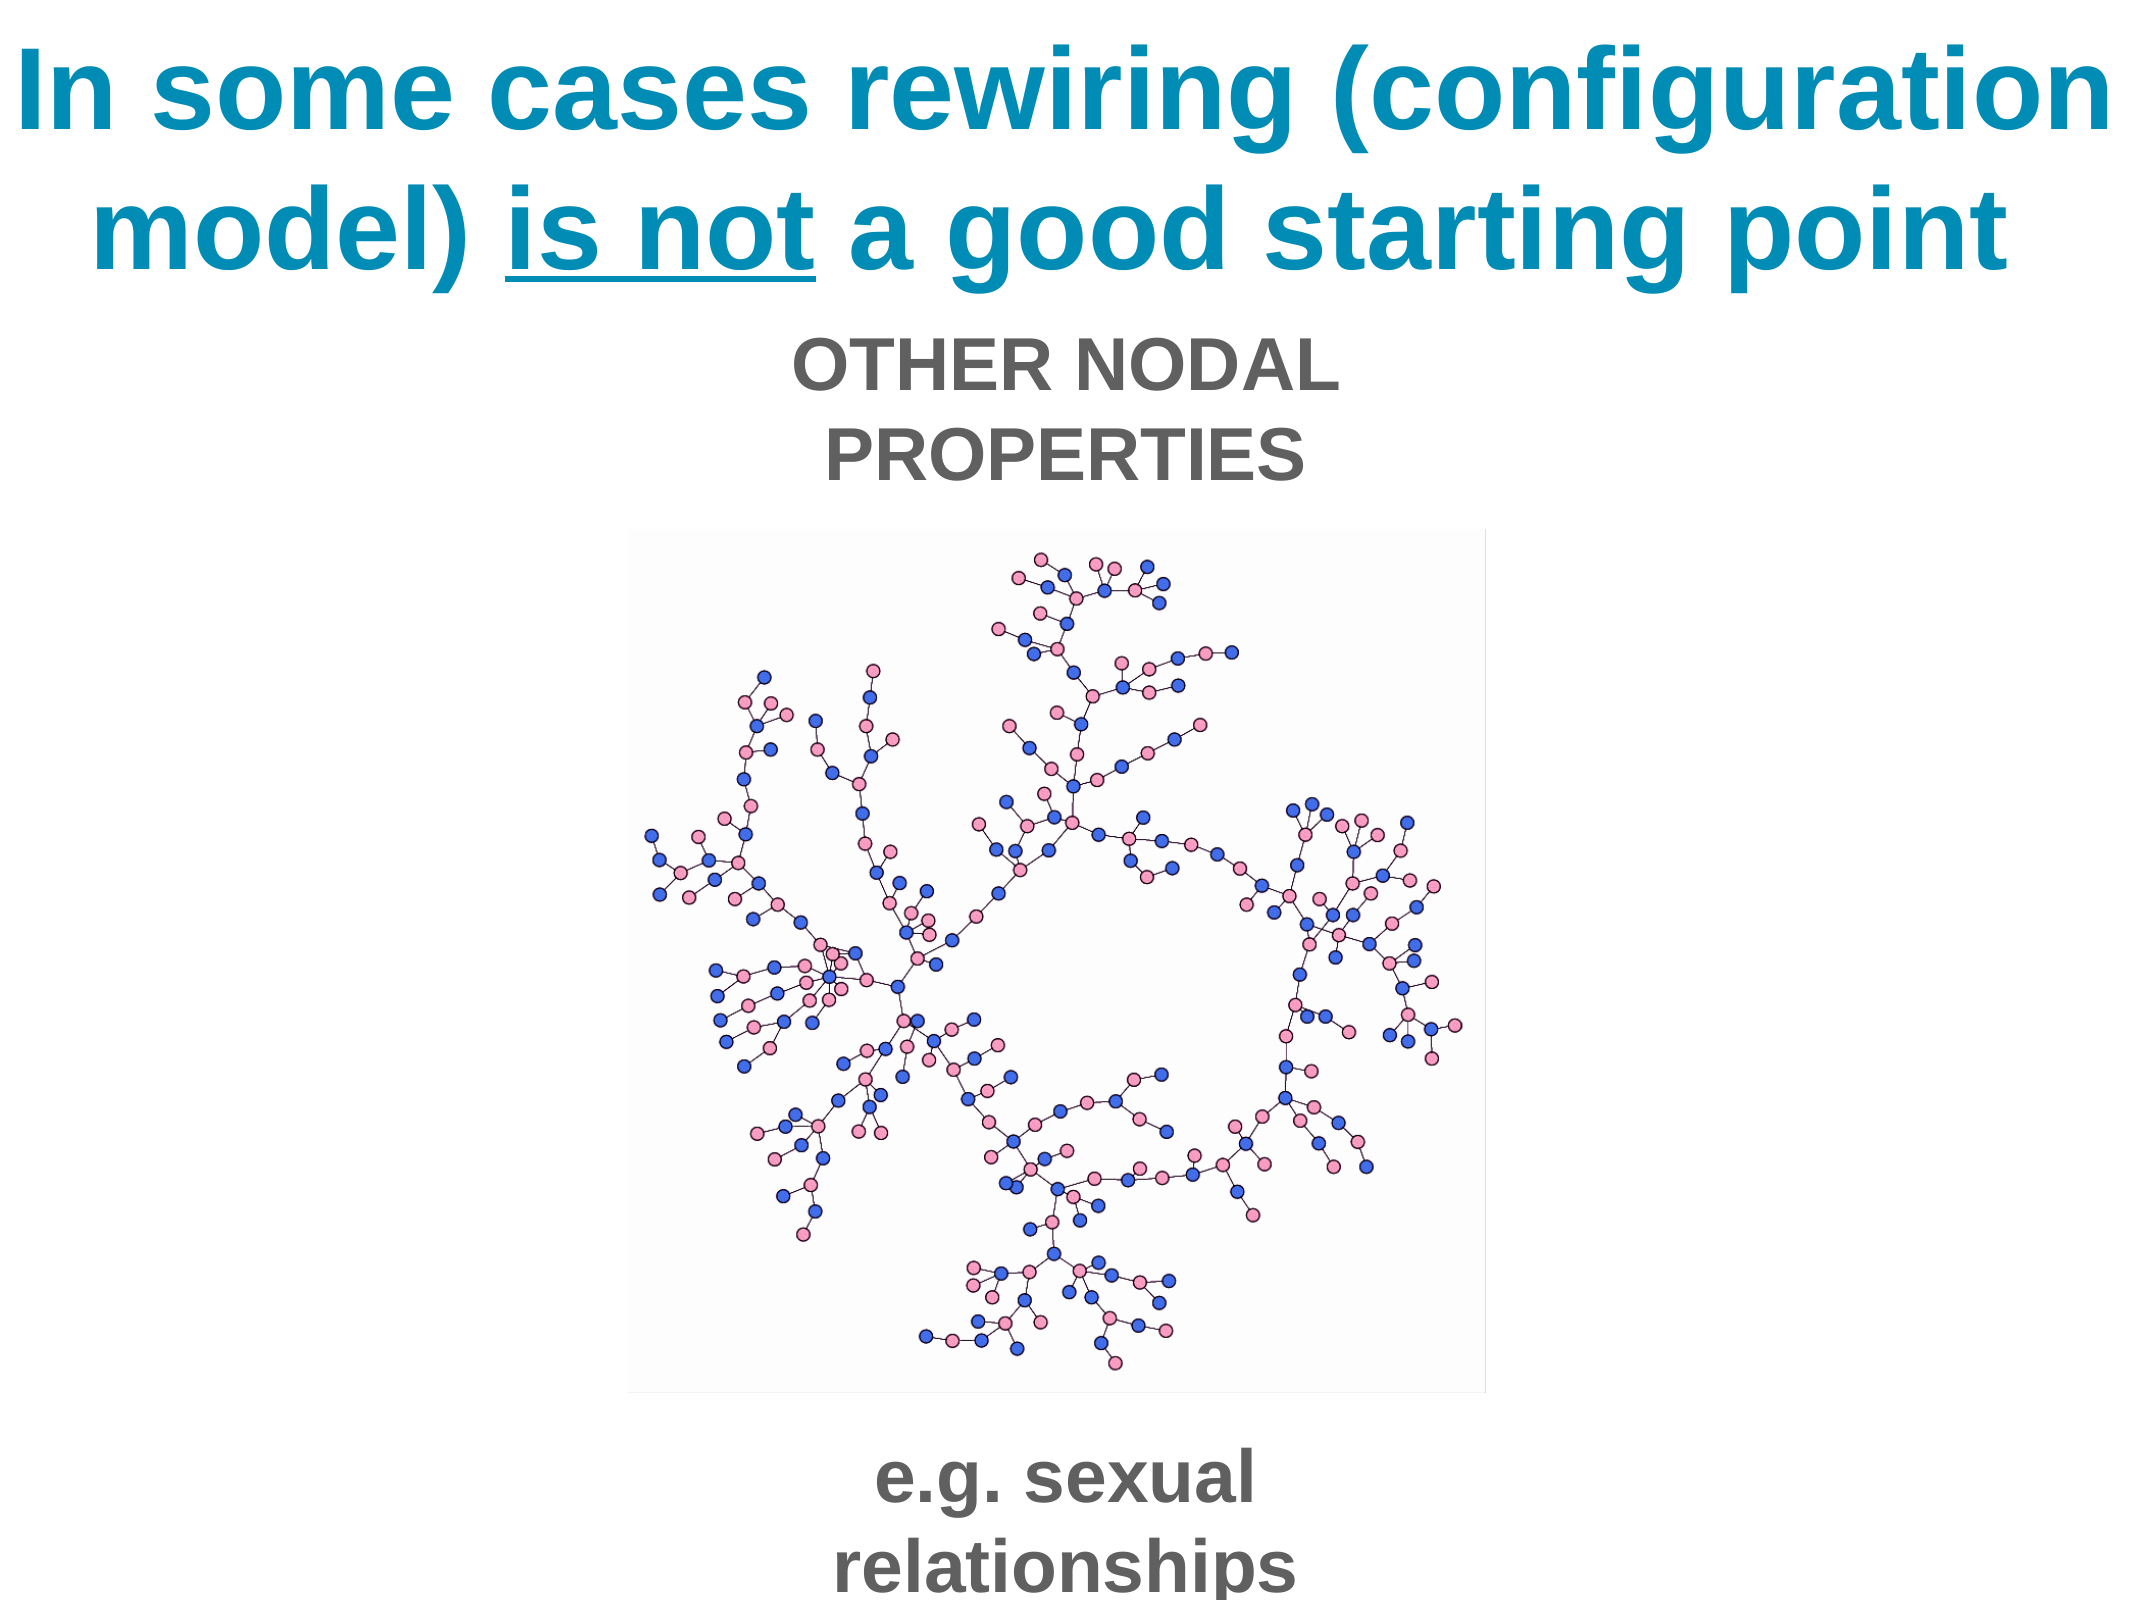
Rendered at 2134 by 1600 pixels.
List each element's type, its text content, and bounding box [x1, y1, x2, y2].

text_box e.g. sexual relationships [639, 1419, 1492, 1600]
text_box OTHER NODAL PROPERTIES [639, 307, 1492, 504]
text_box In some cases rewiring (configuration model) is not a good starting point [0, 4, 2132, 302]
picture [628, 529, 1492, 1394]
